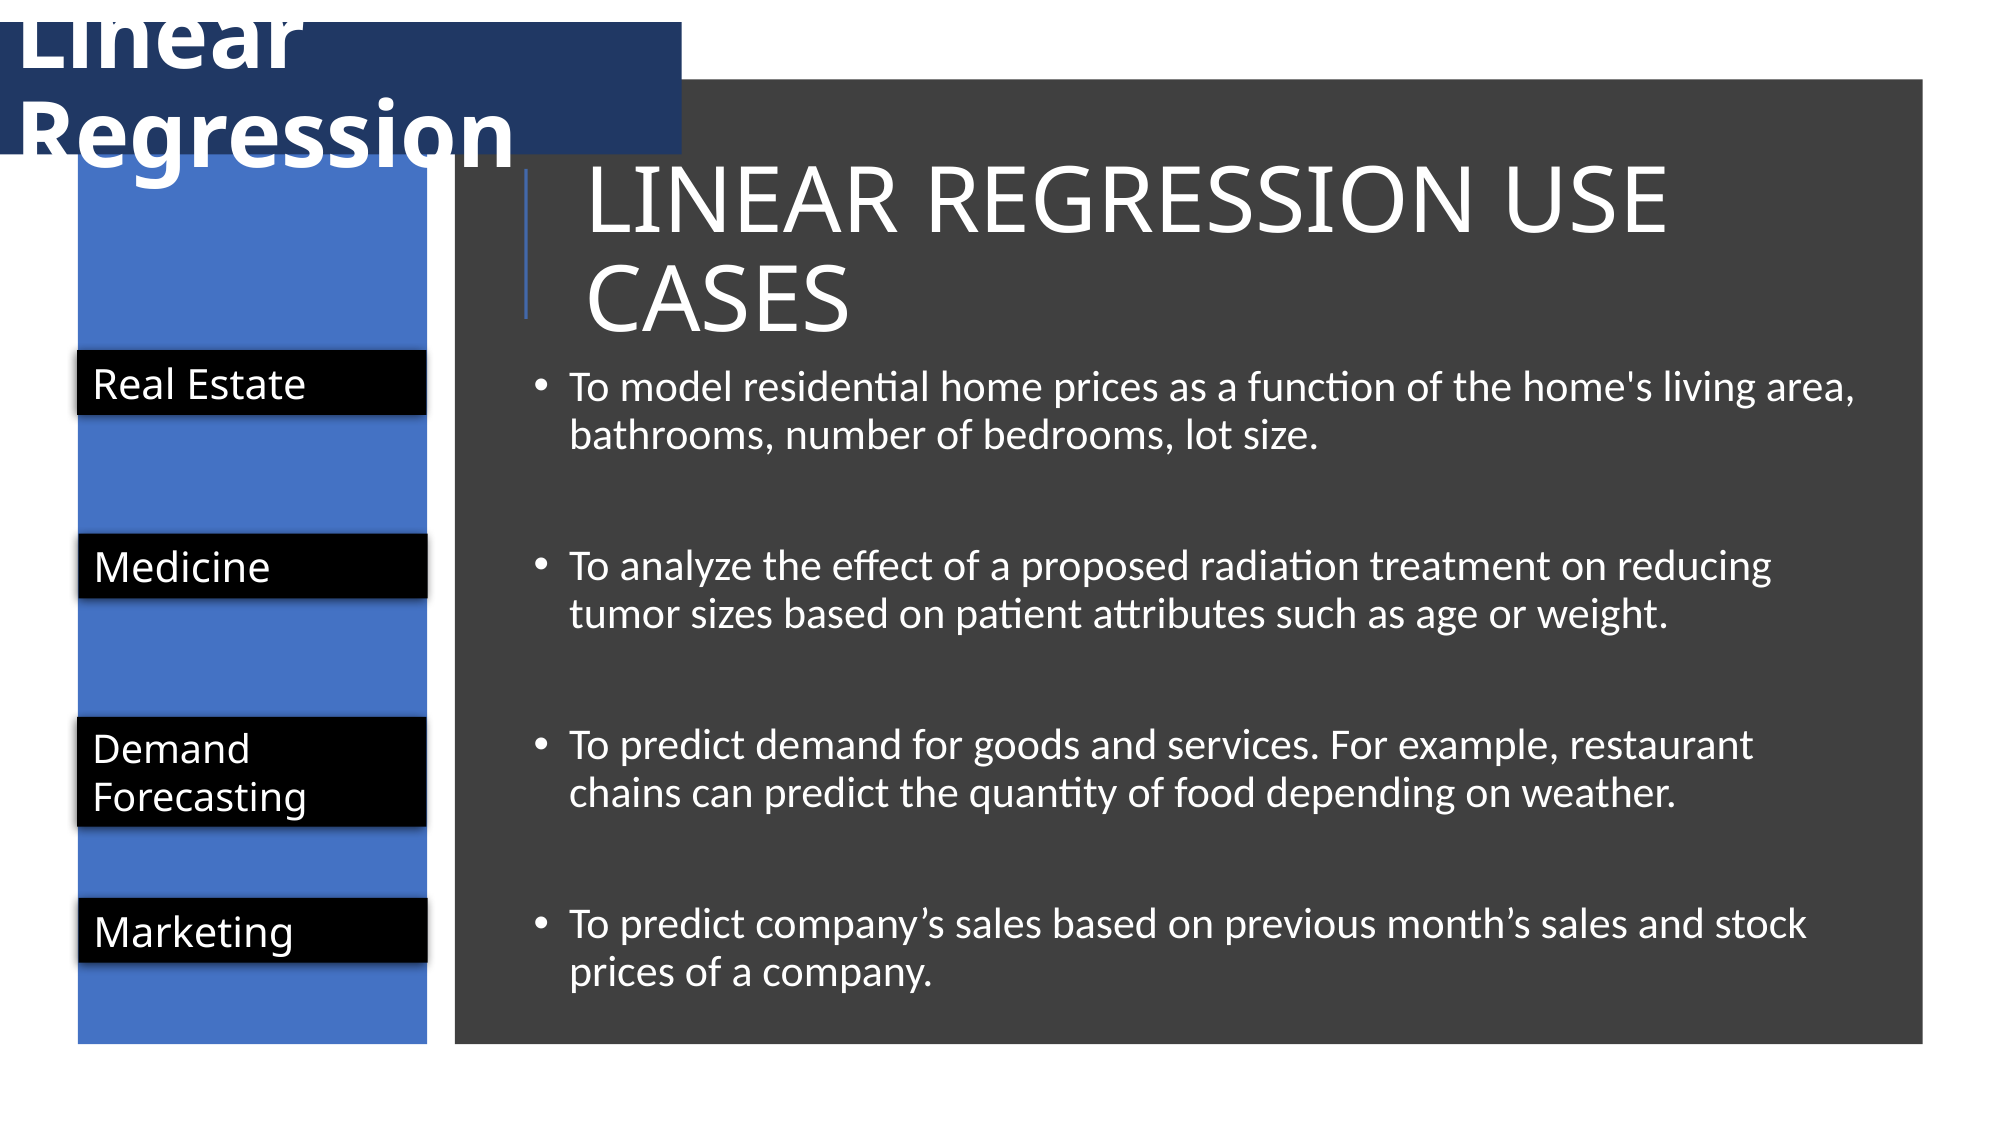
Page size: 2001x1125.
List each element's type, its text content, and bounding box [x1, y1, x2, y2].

text_box Demand Forecasting [77, 716, 427, 827]
text_box Real Estate [77, 350, 427, 415]
text_box To model residential home prices as a function of the home's living area, bathrooms, number of bedrooms, lot size. To analyze the effect of a proposed radiation treatment on reducing tumor sizes based on patient attributes such as age or weight. To predict demand for goods and services. For example, restaurant chains can predict the quantity of food depending on weather. To predict company’s sales based on previous month’s sales and stock prices of a company. [526, 356, 1869, 1017]
text_box [77, 973, 428, 1045]
text_box [77, 423, 428, 530]
text_box [77, 836, 428, 894]
text_box [454, 78, 1924, 1045]
text_box [77, 607, 428, 713]
title Linear Regression [0, 22, 682, 155]
text_box Linear Regression Use cases [569, 129, 1869, 356]
text_box Medicine [78, 533, 428, 599]
text_box [77, 155, 428, 346]
text_box Marketing [78, 897, 428, 963]
